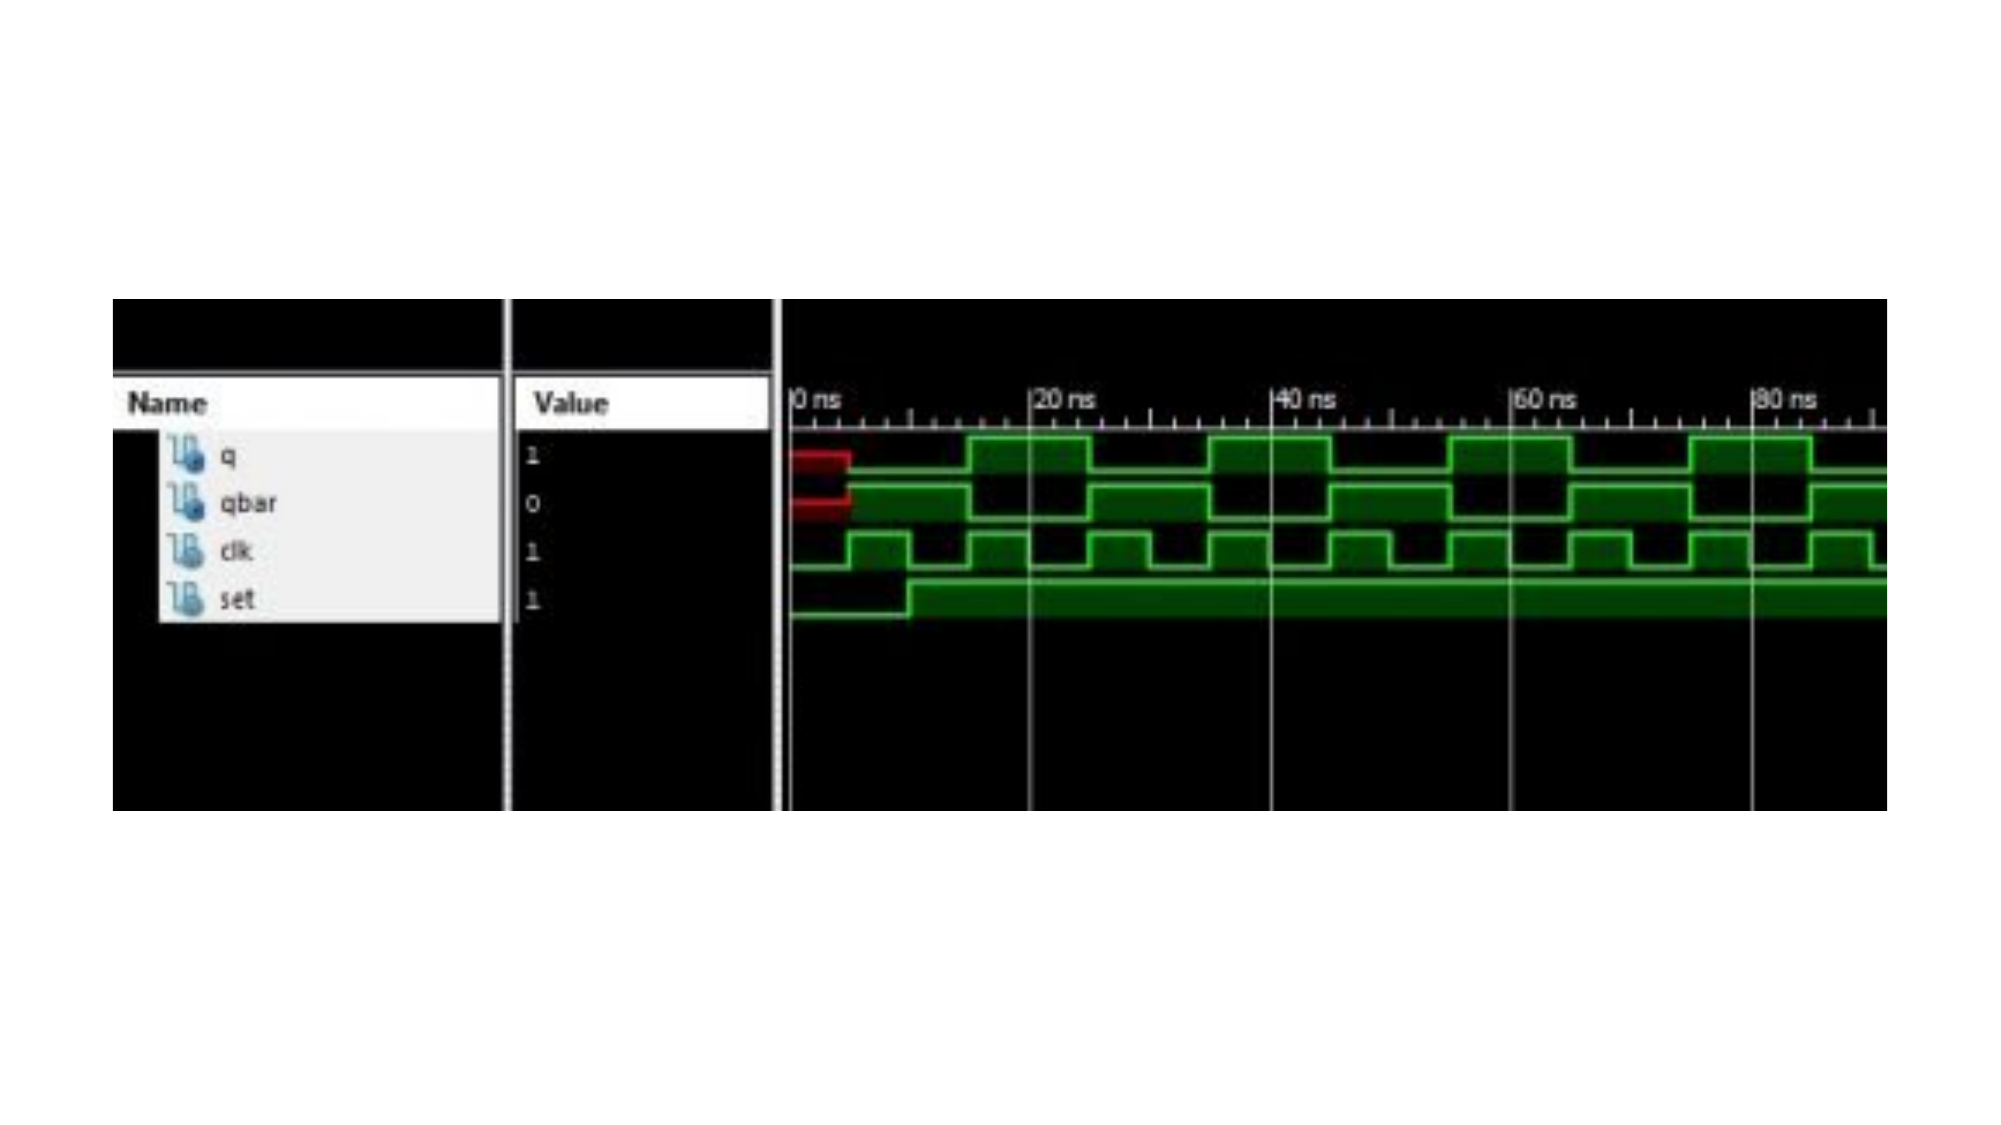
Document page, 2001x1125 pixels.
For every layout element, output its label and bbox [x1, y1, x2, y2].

picture [112, 299, 1888, 811]
